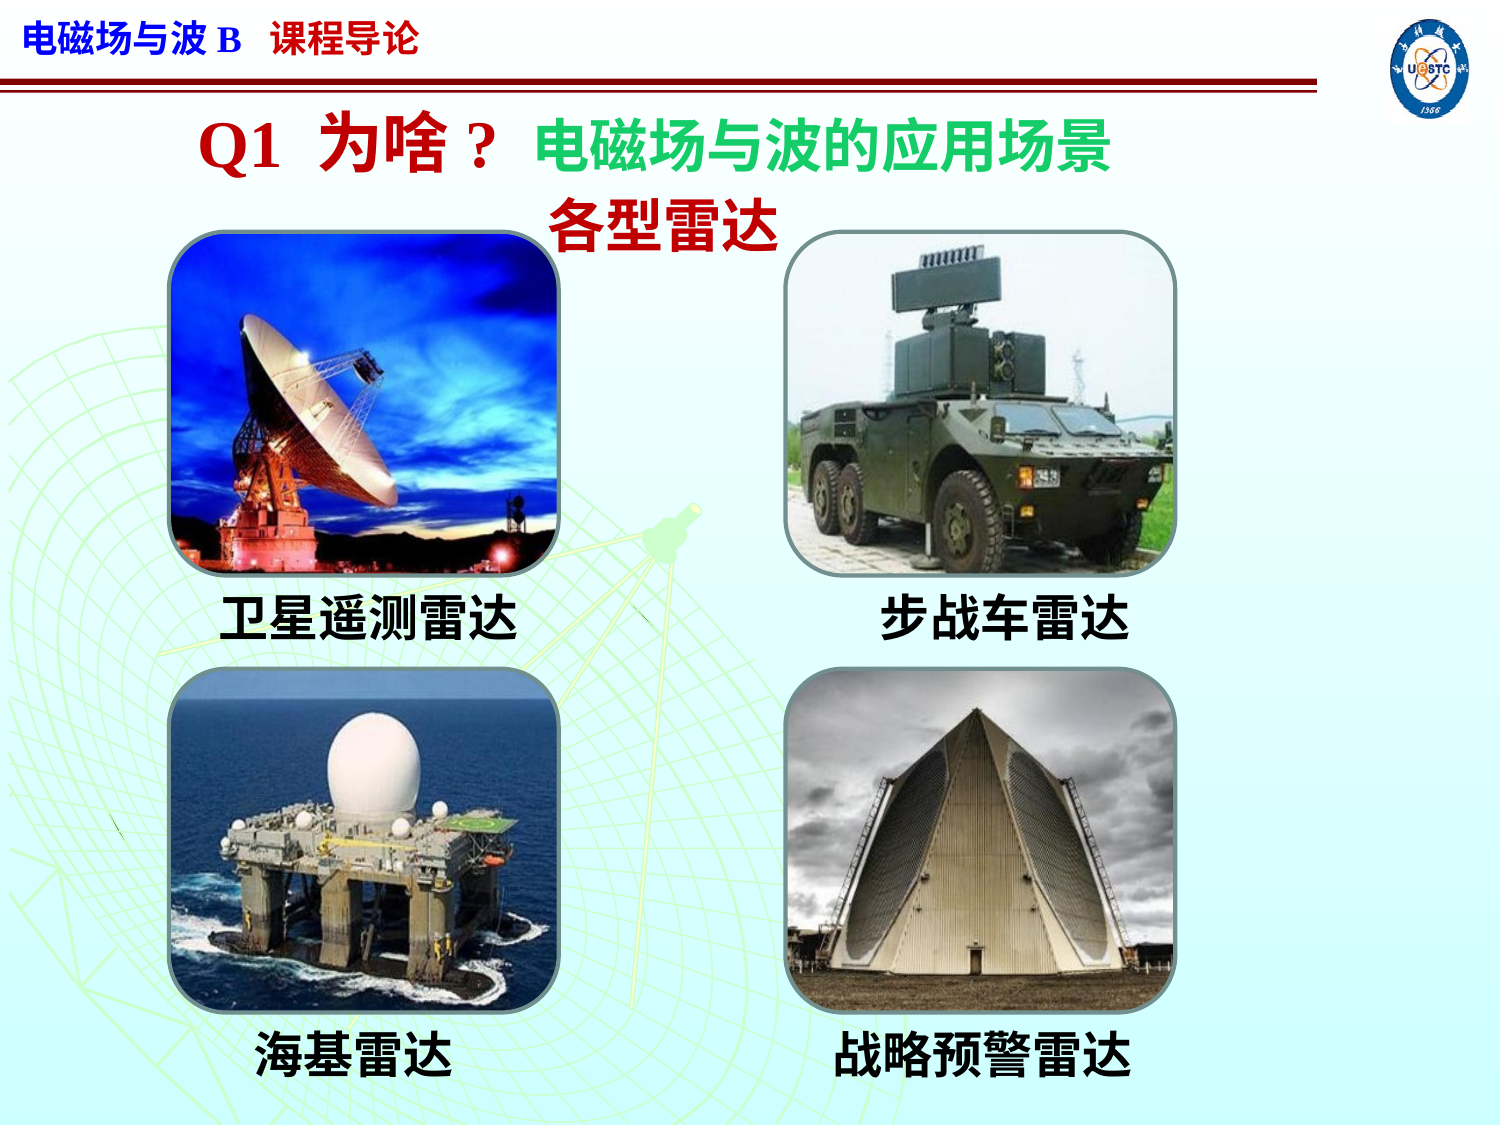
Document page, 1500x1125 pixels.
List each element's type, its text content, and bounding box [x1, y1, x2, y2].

text_box [783, 229, 1178, 578]
text_box 步战车雷达 [879, 586, 1152, 647]
text_box 战略预警雷达 [832, 1023, 1166, 1084]
text_box [166, 229, 561, 578]
text_box 卫星遥测雷达 [218, 586, 543, 647]
text_box 海基雷达 [253, 1023, 467, 1084]
text_box Q1 为啥? 电磁场与波的应用场景 [183, 92, 1417, 188]
text_box [166, 666, 561, 1015]
text_box 各型雷达 [532, 188, 796, 267]
text_box [783, 666, 1178, 1015]
picture [1387, 16, 1471, 122]
